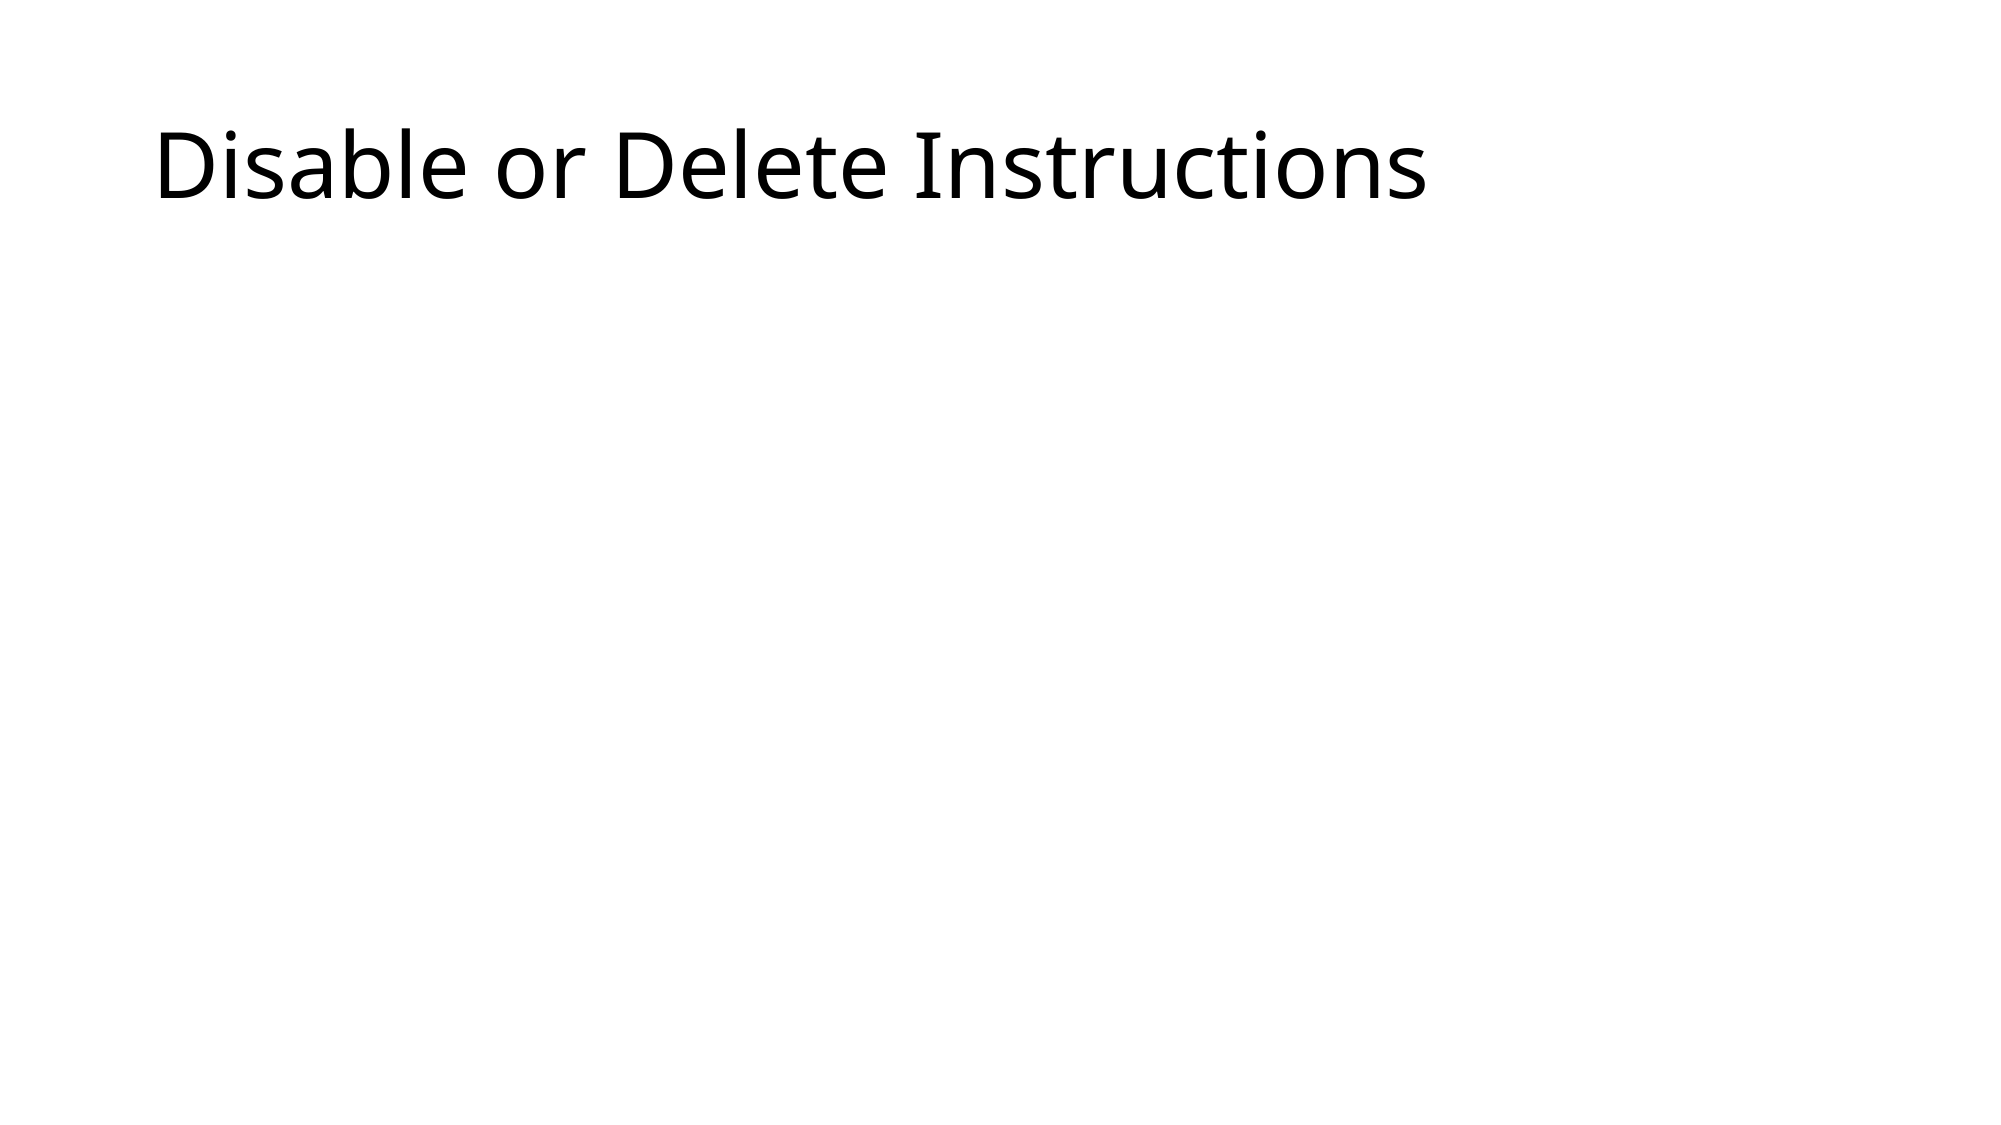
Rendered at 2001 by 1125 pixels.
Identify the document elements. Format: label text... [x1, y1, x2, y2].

title Disable or Delete Instructions [137, 59, 1863, 278]
